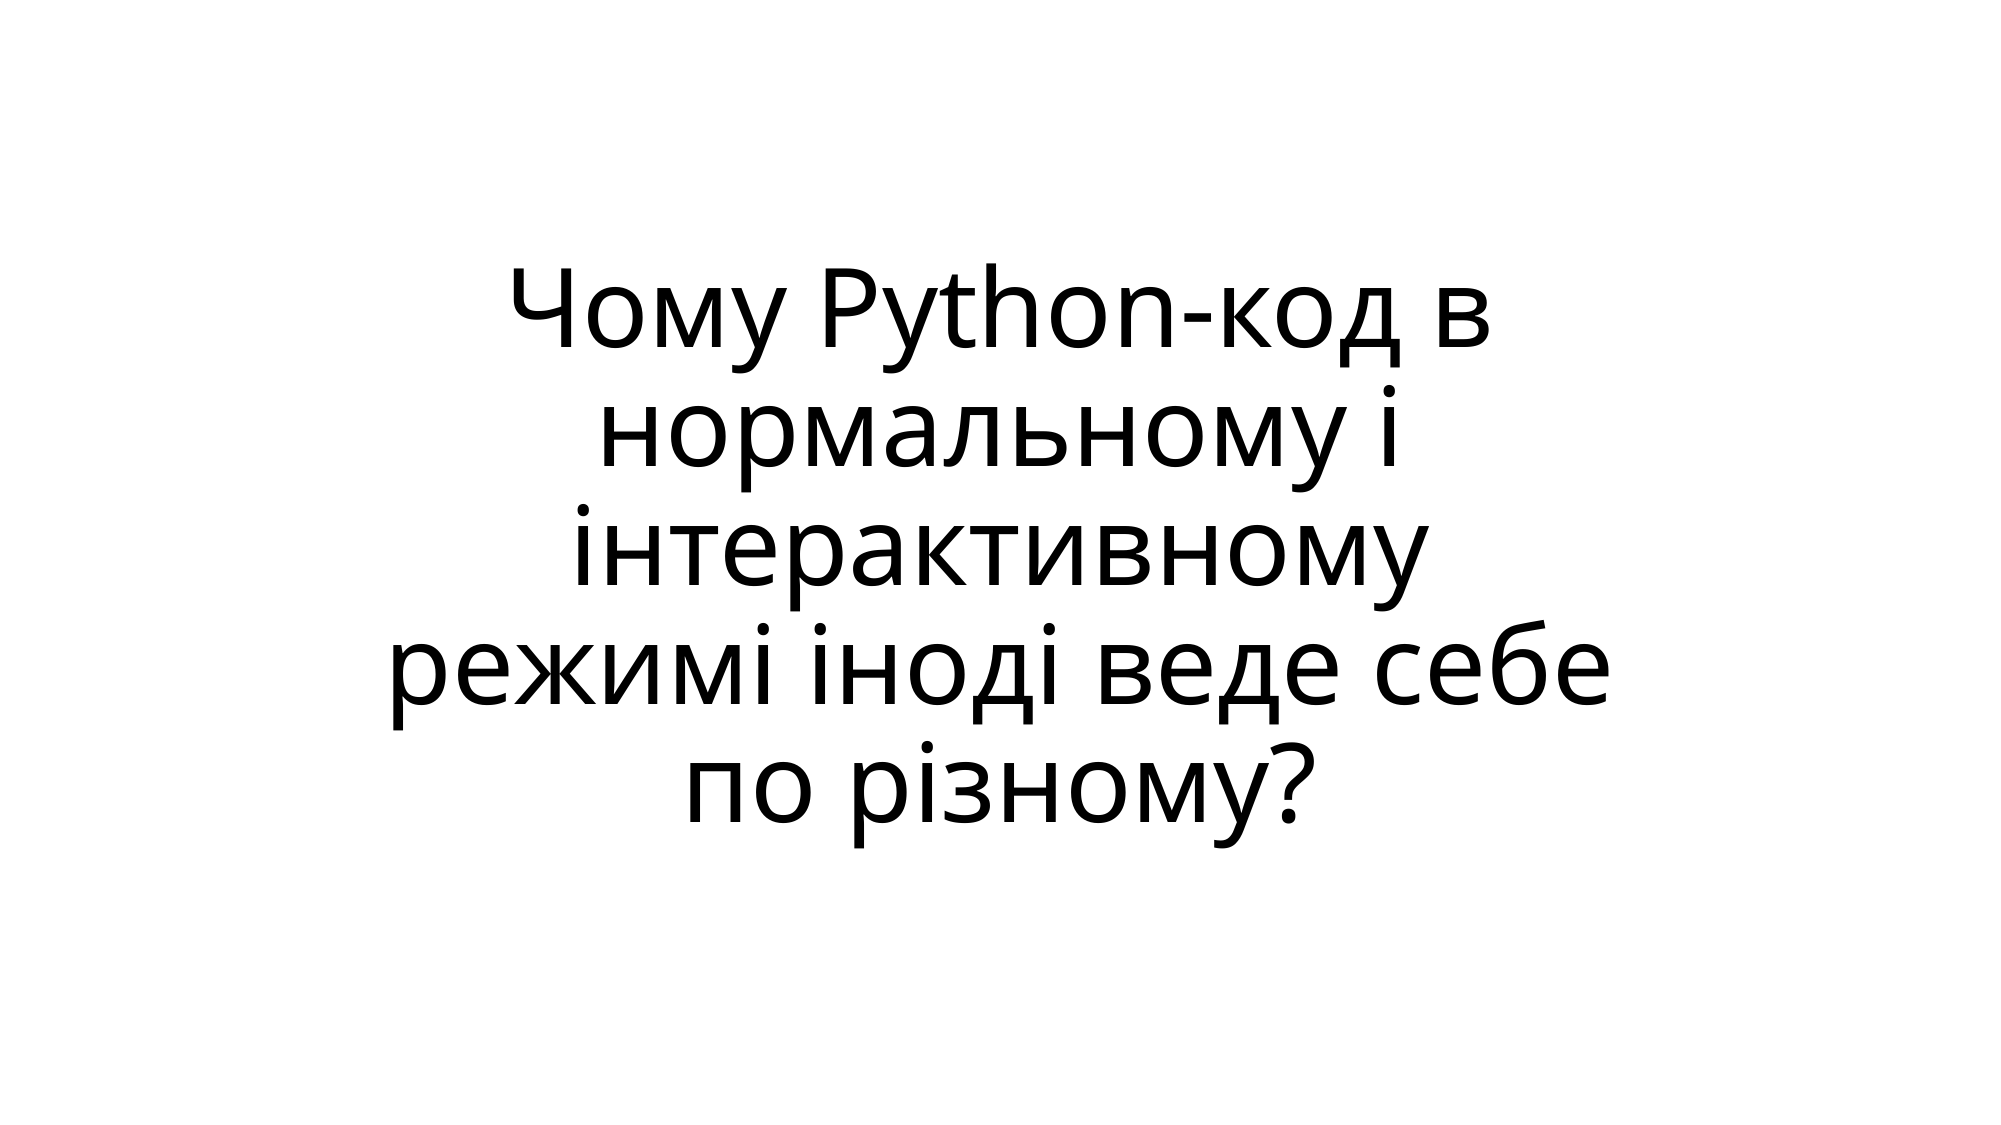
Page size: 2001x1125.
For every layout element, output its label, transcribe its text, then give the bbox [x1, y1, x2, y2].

title Чому Python-код в нормальному і інтерактивному режимі іноді веде себе по різному? [362, 243, 1638, 855]
